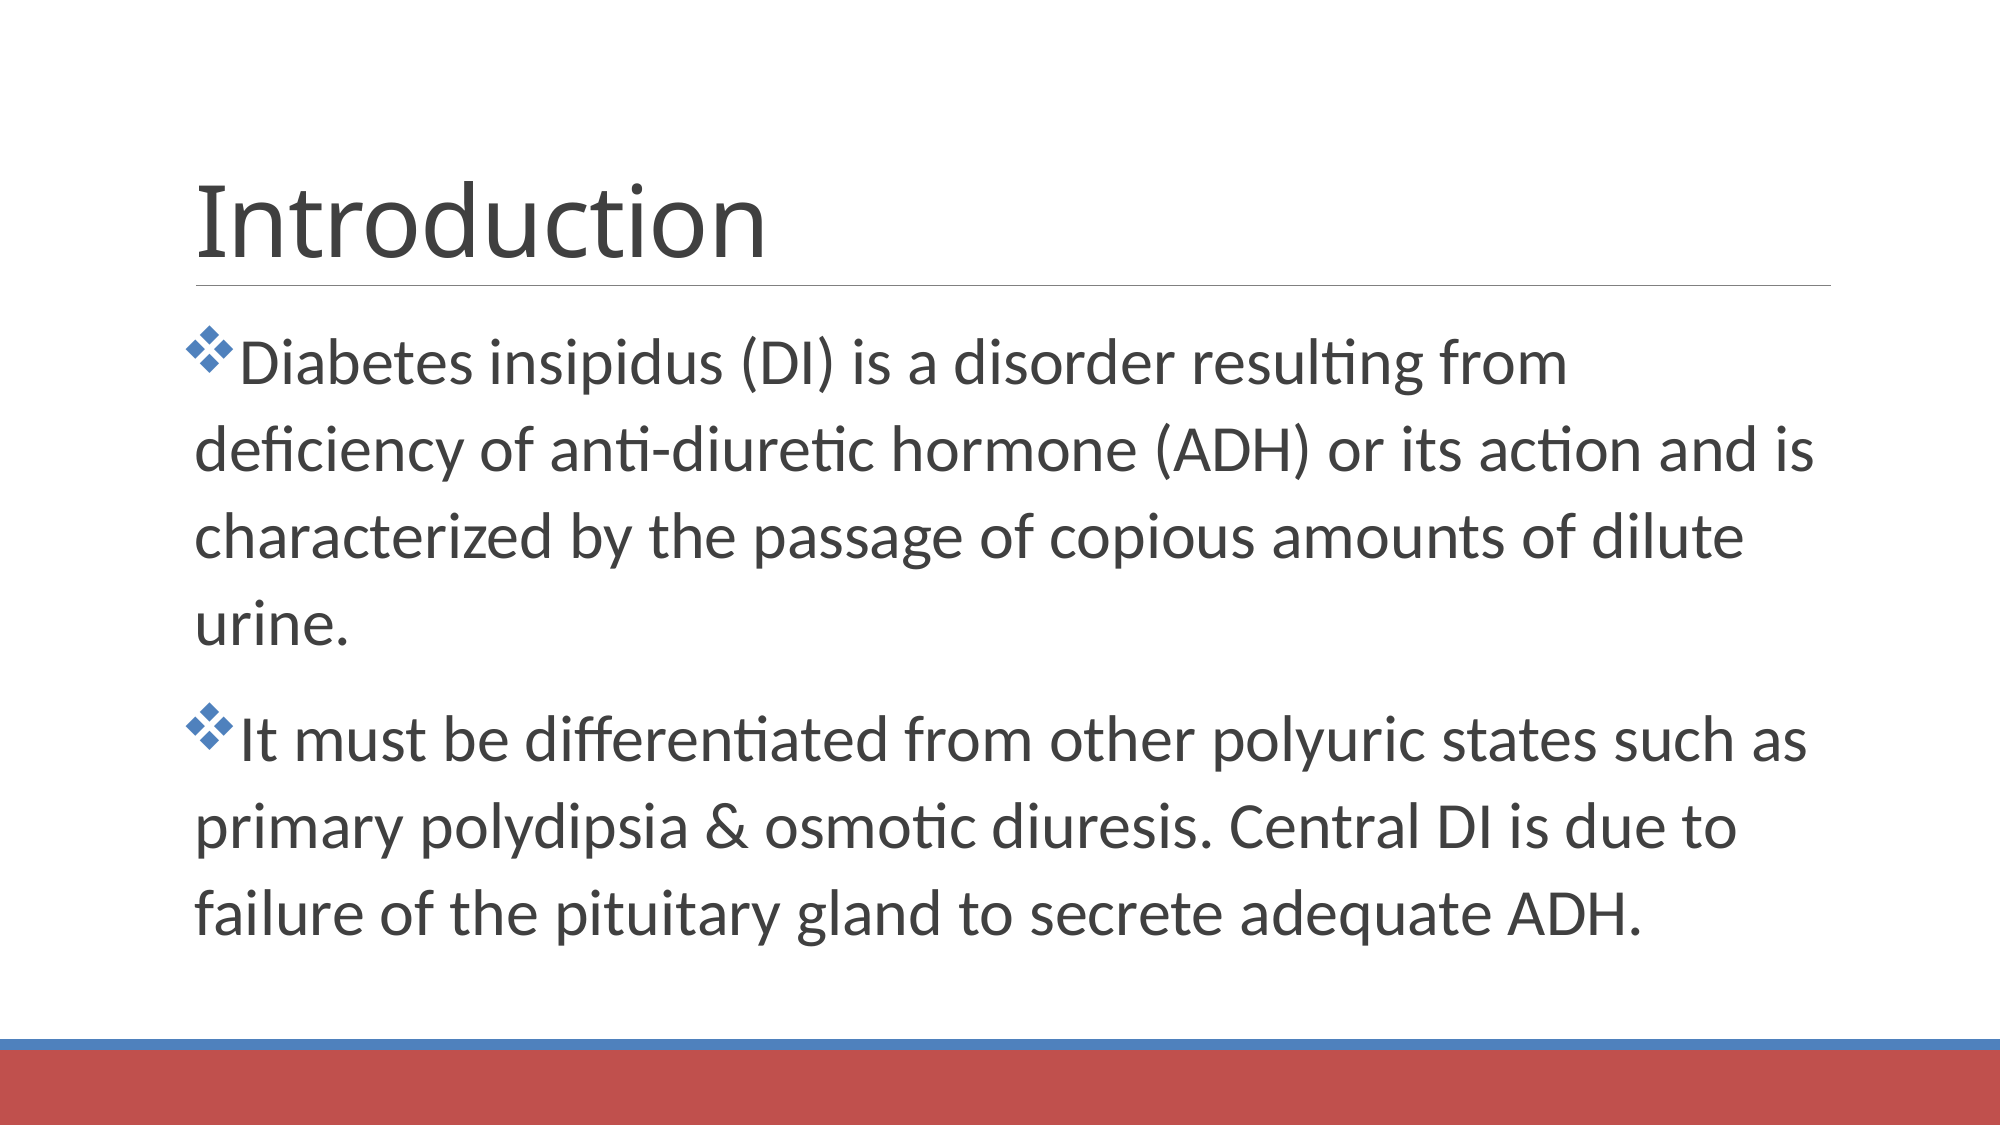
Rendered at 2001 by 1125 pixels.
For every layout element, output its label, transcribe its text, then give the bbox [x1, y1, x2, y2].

title Introduction [180, 47, 1830, 285]
list Diabetes insipidus (DI) is a disorder resulting from deficiency of anti-diuretic hormone (ADH) or its action and is characterized by the passage of copious amounts of dilute urine. It must be differentiated from other polyuric states such as primary polydipsia & osmotic diuresis. Central DI is due to failure of the pituitary gland to secrete adequate ADH. [180, 302, 1830, 963]
